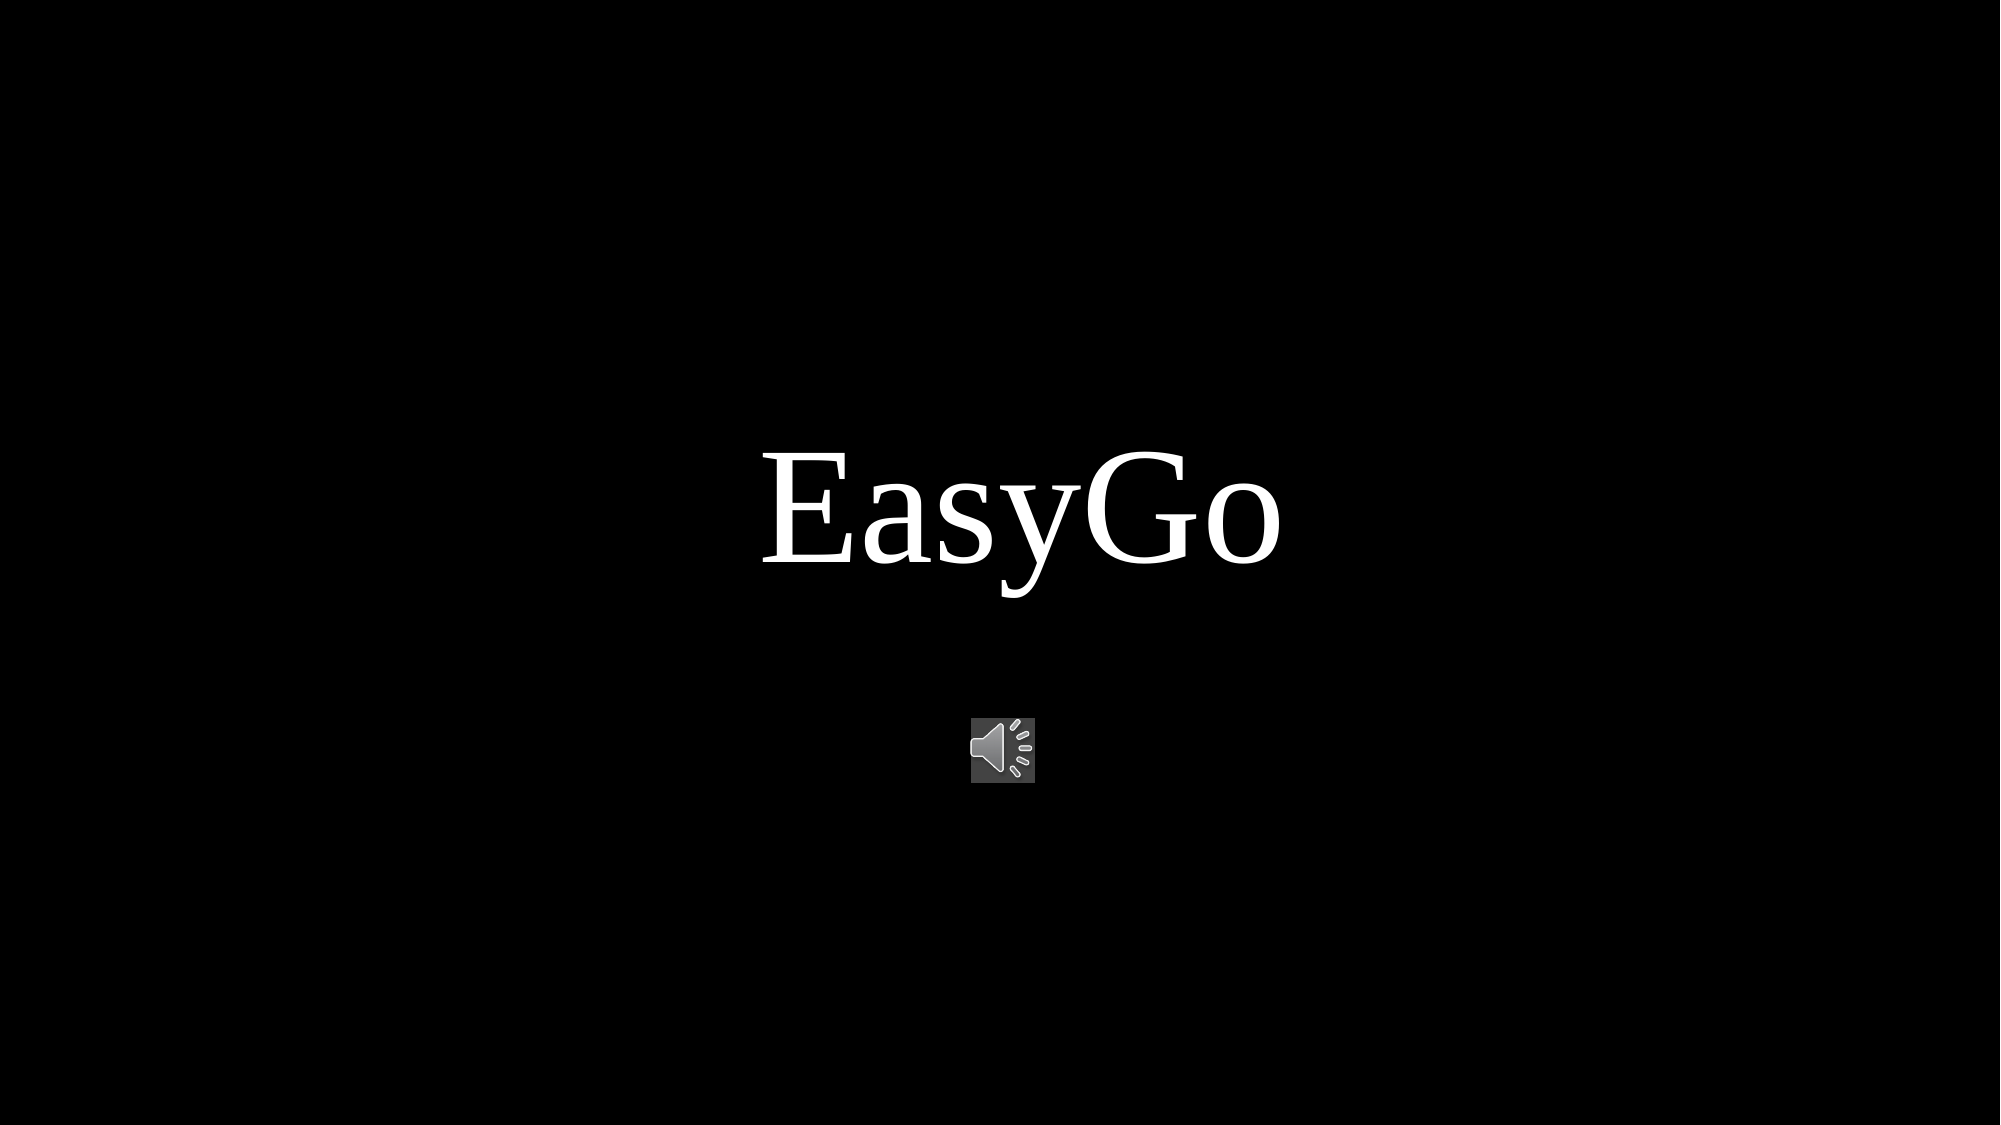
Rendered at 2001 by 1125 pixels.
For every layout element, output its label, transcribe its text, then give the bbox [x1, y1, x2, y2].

picture [969, 717, 1037, 784]
text_box EasyGo [255, 388, 1790, 603]
